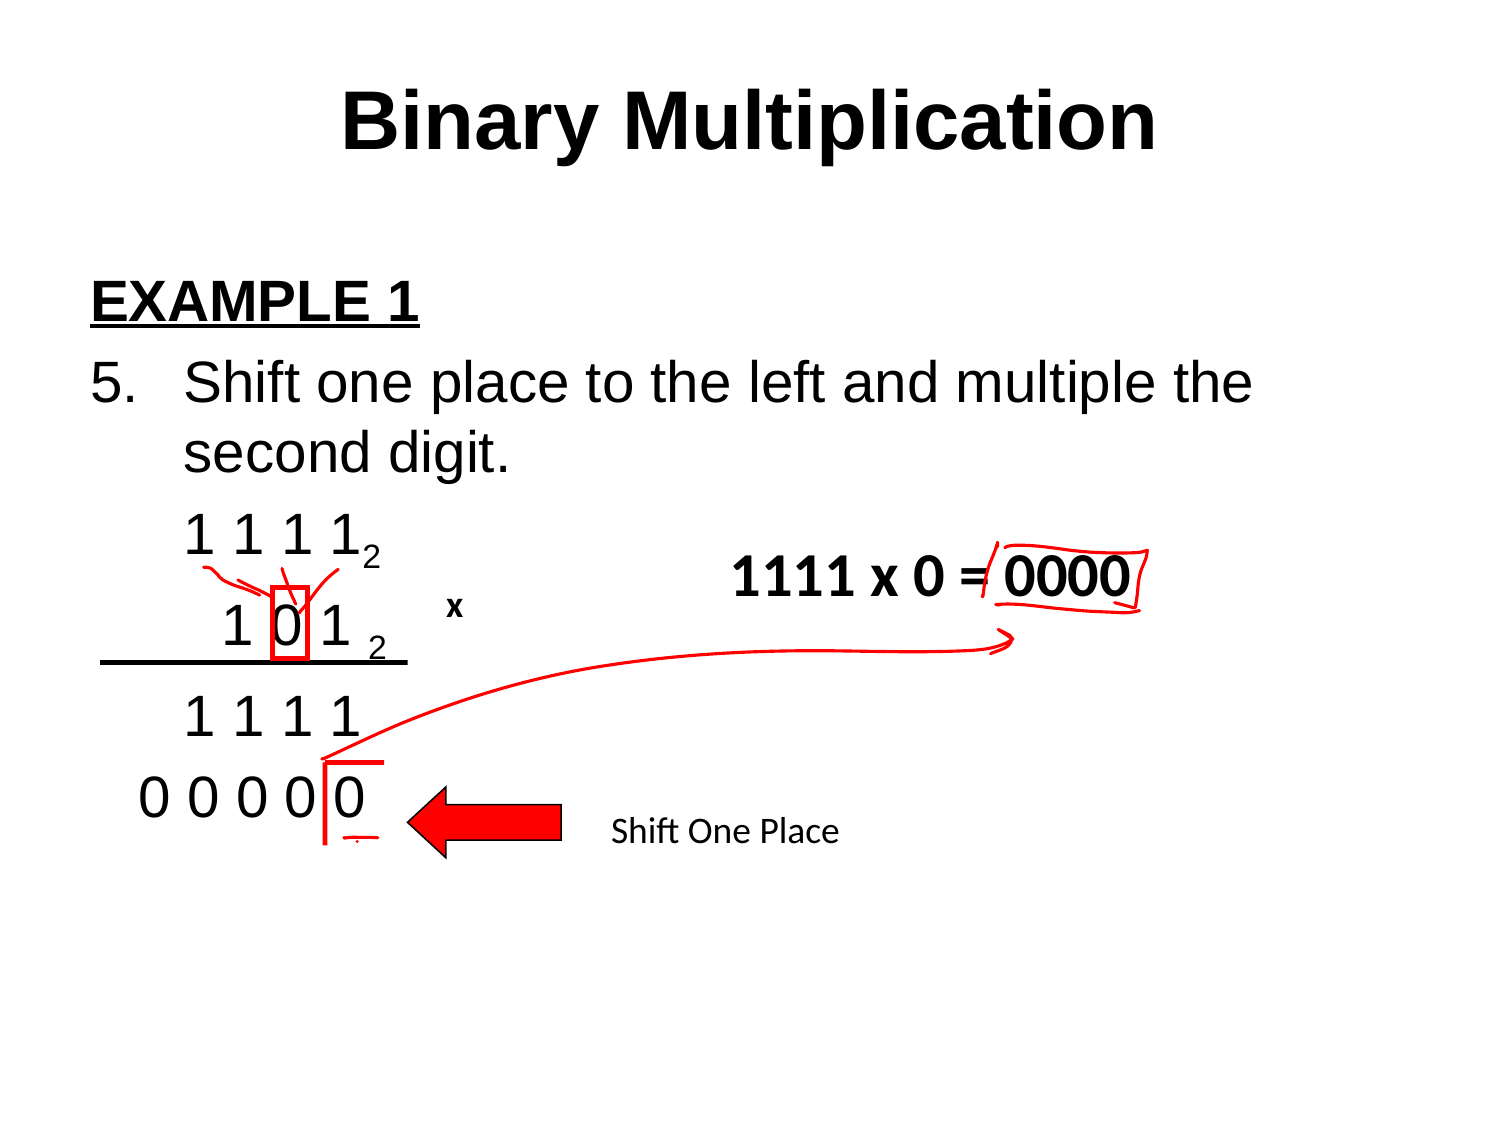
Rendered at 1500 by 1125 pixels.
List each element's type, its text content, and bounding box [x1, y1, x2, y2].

title Binary Multiplication [75, 45, 1425, 188]
text_box 1111 x 0 = 0000 [714, 527, 1282, 617]
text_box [324, 762, 385, 846]
text_box [272, 587, 308, 659]
list EXAMPLE 1 Shift one place to the left and multiple the second digit. 1 1 1 12 1 0 1 2 1 1 1 1 0 0 0 0 0 [75, 255, 1425, 1068]
text_box Shift One Place [596, 798, 975, 859]
text_box [407, 786, 562, 858]
text_box x [407, 573, 502, 633]
